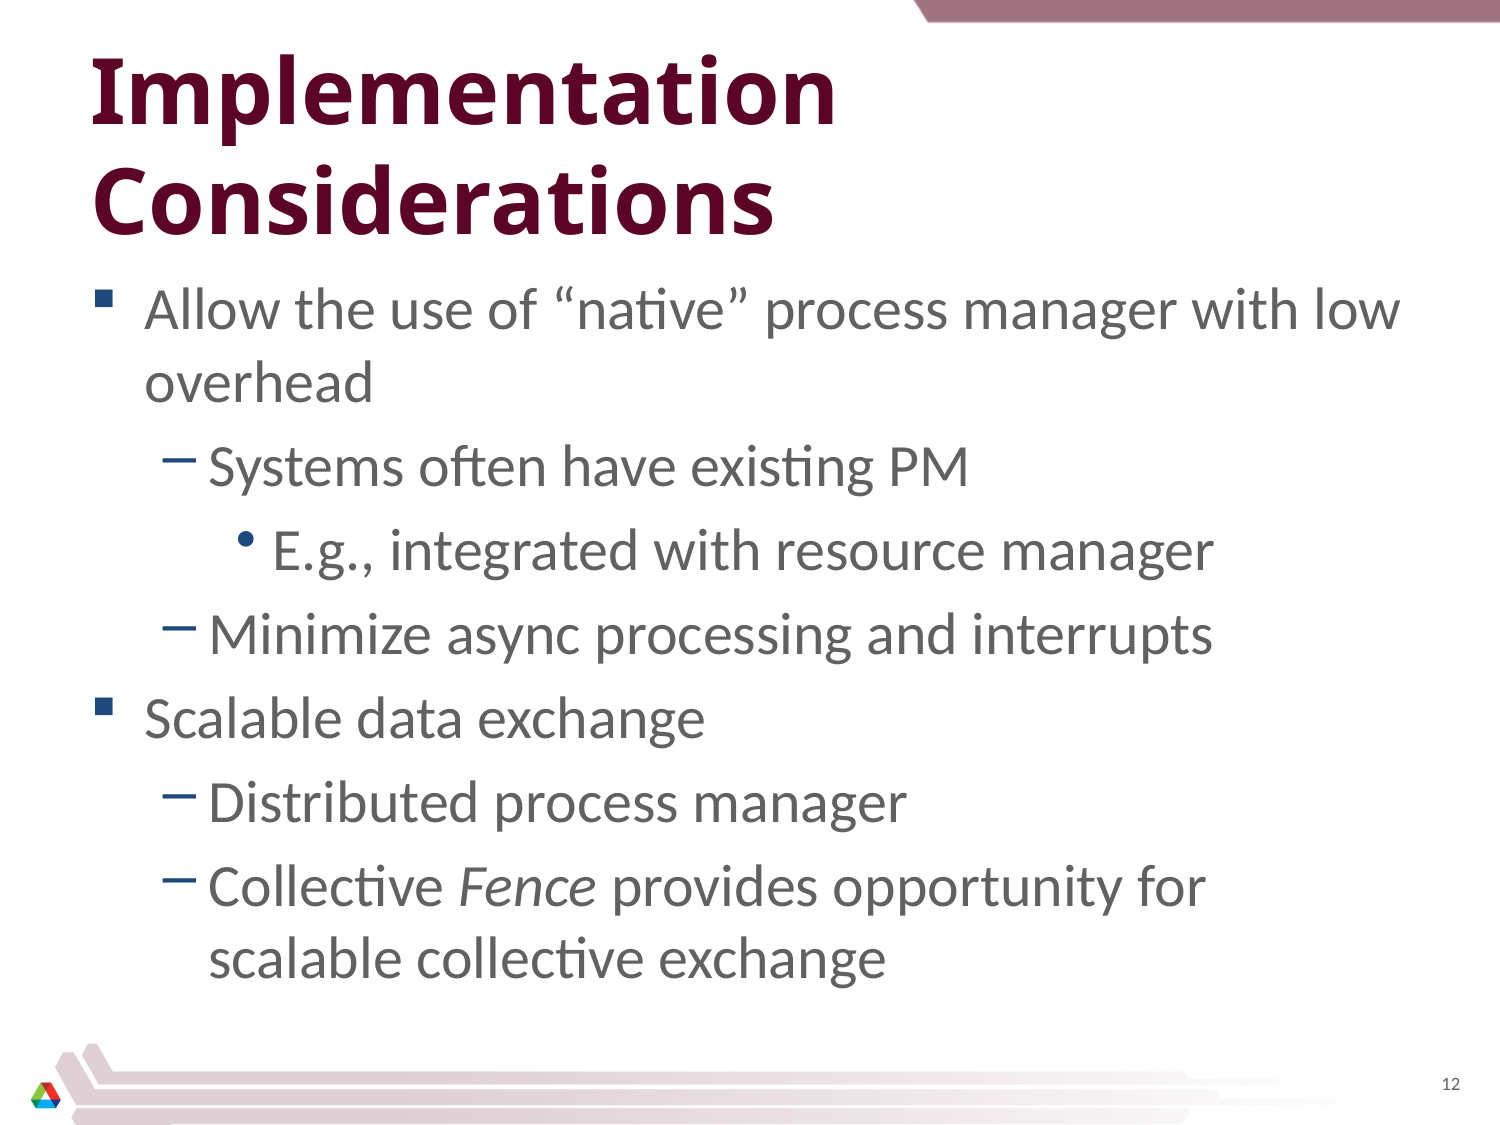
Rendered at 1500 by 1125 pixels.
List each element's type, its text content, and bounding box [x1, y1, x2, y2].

picture [0, 0, 1500, 24]
slide_number 12 [1412, 1064, 1476, 1125]
title Implementation Considerations [74, 24, 1500, 213]
picture [0, 1037, 1500, 1125]
list Allow the use of “native” process manager with low overhead Systems often have existing PM E.g., integrated with resource manager Minimize async processing and interrupts Scalable data exchange Distributed process manager Collective Fence provides opportunity for scalable collective exchange [74, 262, 1426, 1006]
